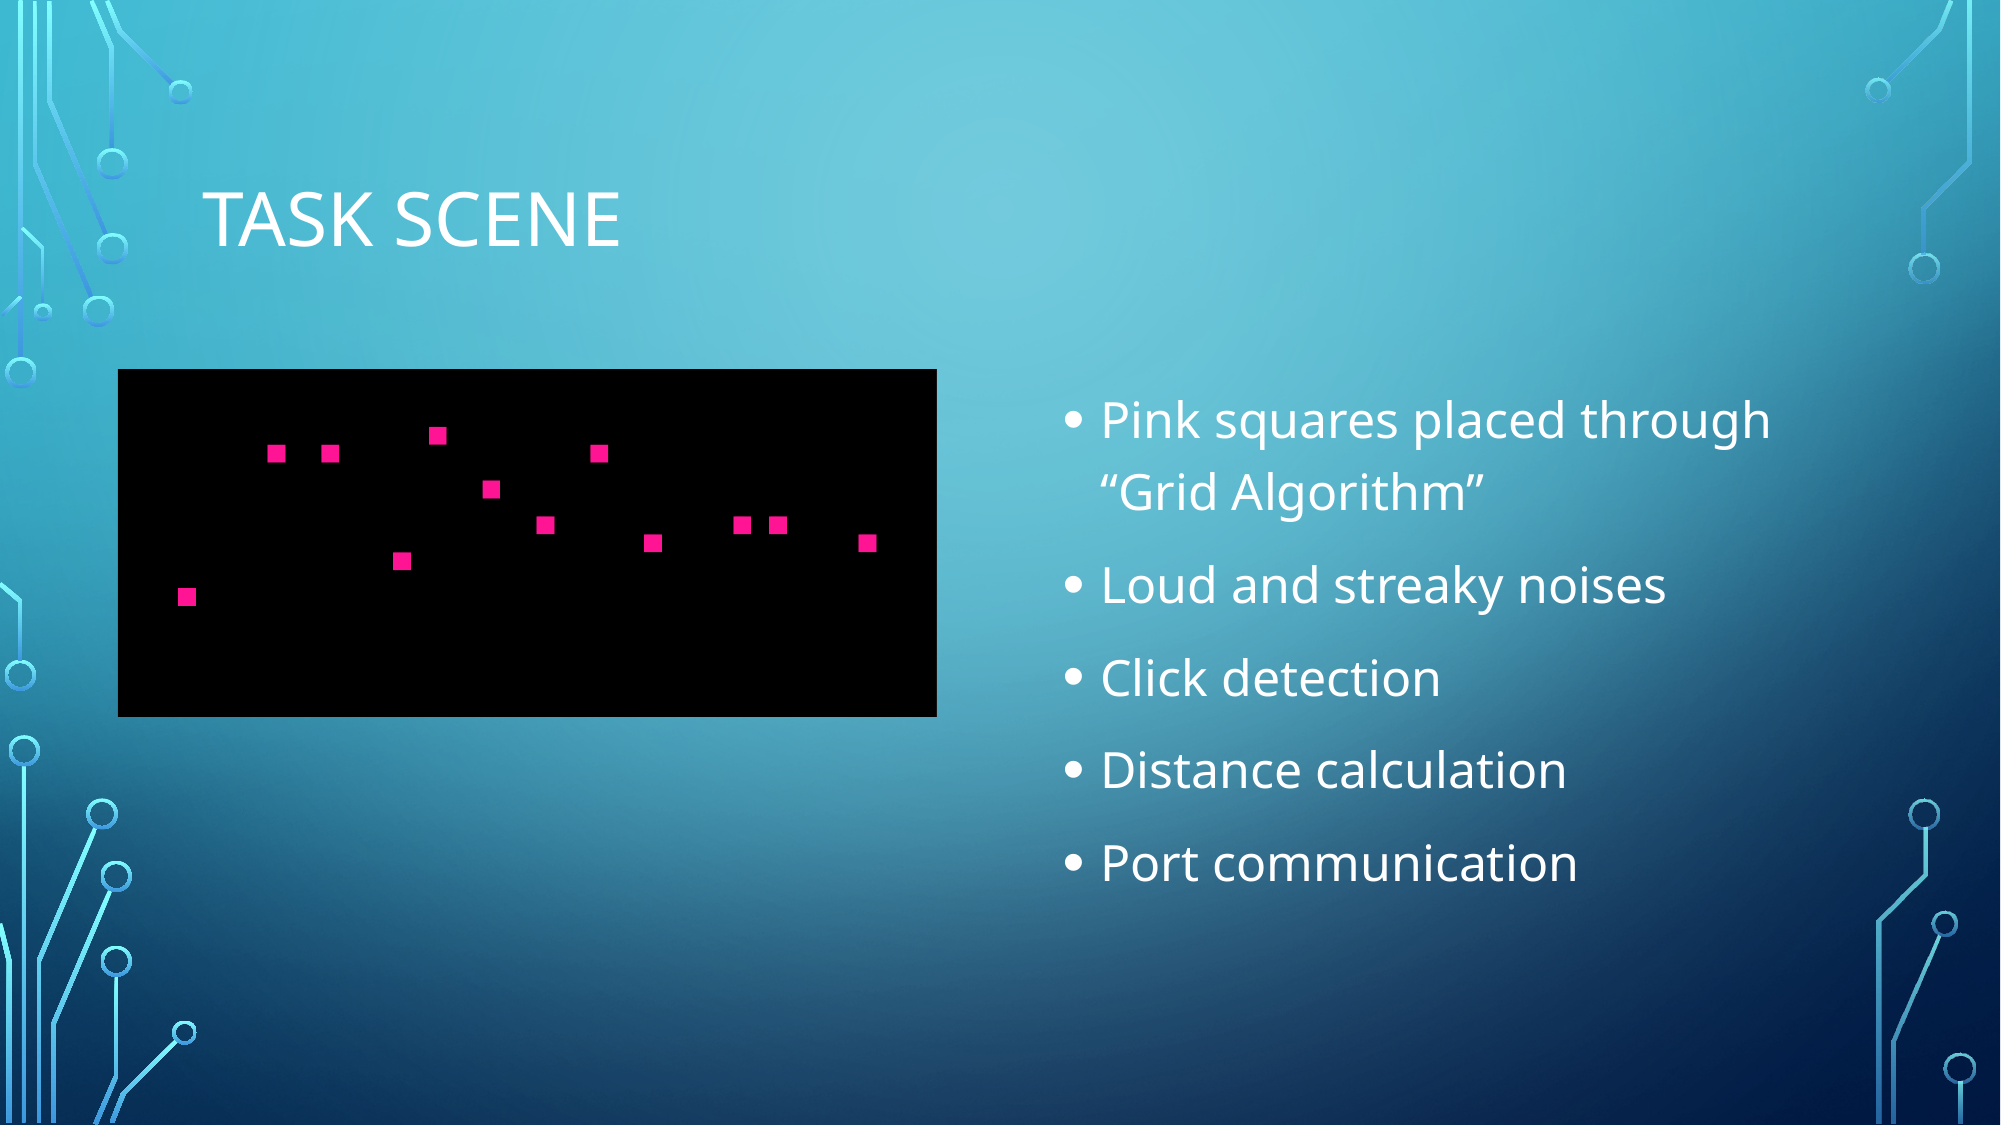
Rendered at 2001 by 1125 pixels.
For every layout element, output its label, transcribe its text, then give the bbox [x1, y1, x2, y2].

picture [117, 368, 938, 717]
list Pink squares placed through “Grid Algorithm” Loud and streaky noises Click detection Distance calculation Port communication [1047, 369, 1813, 913]
title TASK SCENE [187, 101, 1813, 344]
